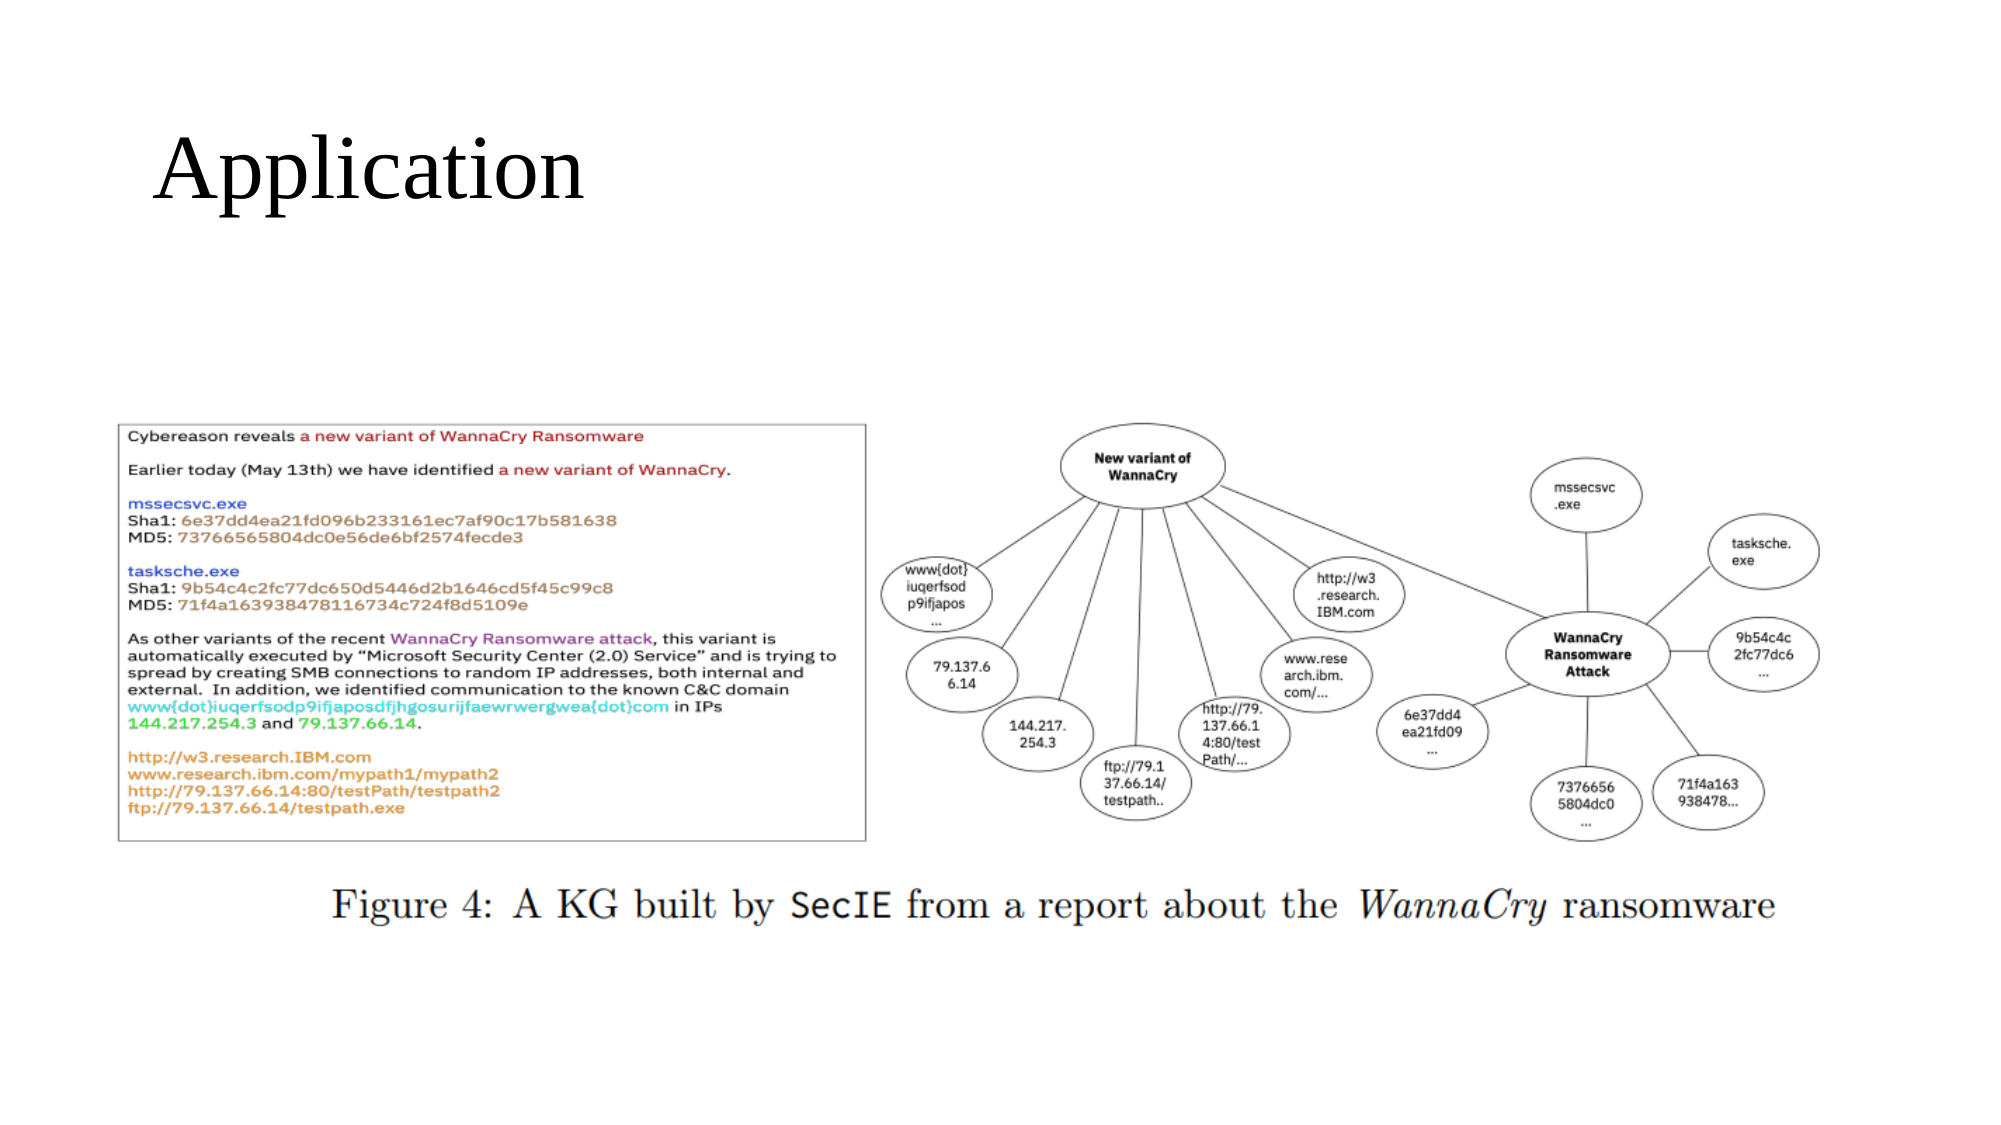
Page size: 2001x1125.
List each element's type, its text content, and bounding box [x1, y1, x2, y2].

picture [48, 298, 1952, 967]
title Application [137, 59, 1863, 278]
